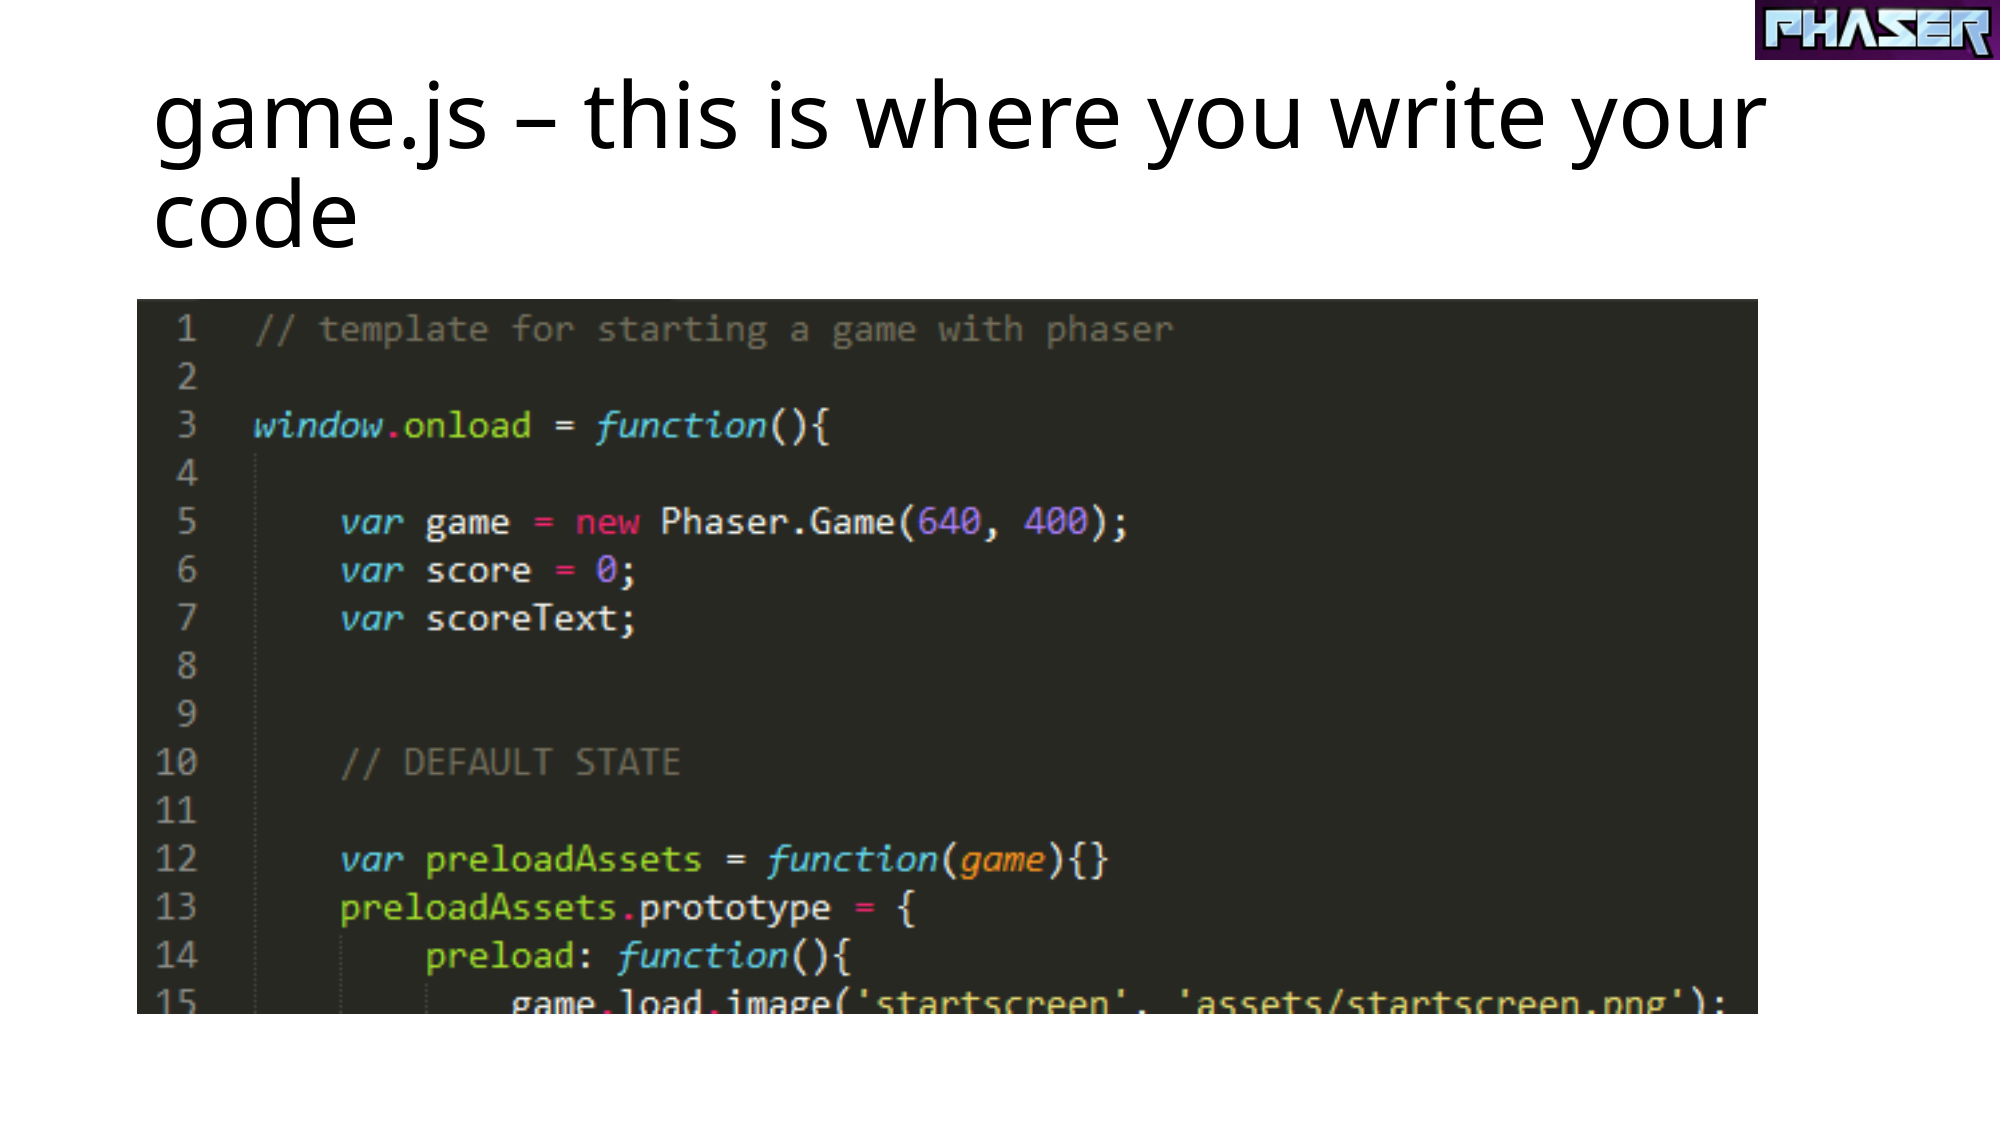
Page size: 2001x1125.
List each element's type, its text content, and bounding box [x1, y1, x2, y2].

title game.js – this is where you write your code [137, 59, 1863, 278]
picture [137, 299, 1758, 1014]
picture [1755, 0, 2000, 60]
